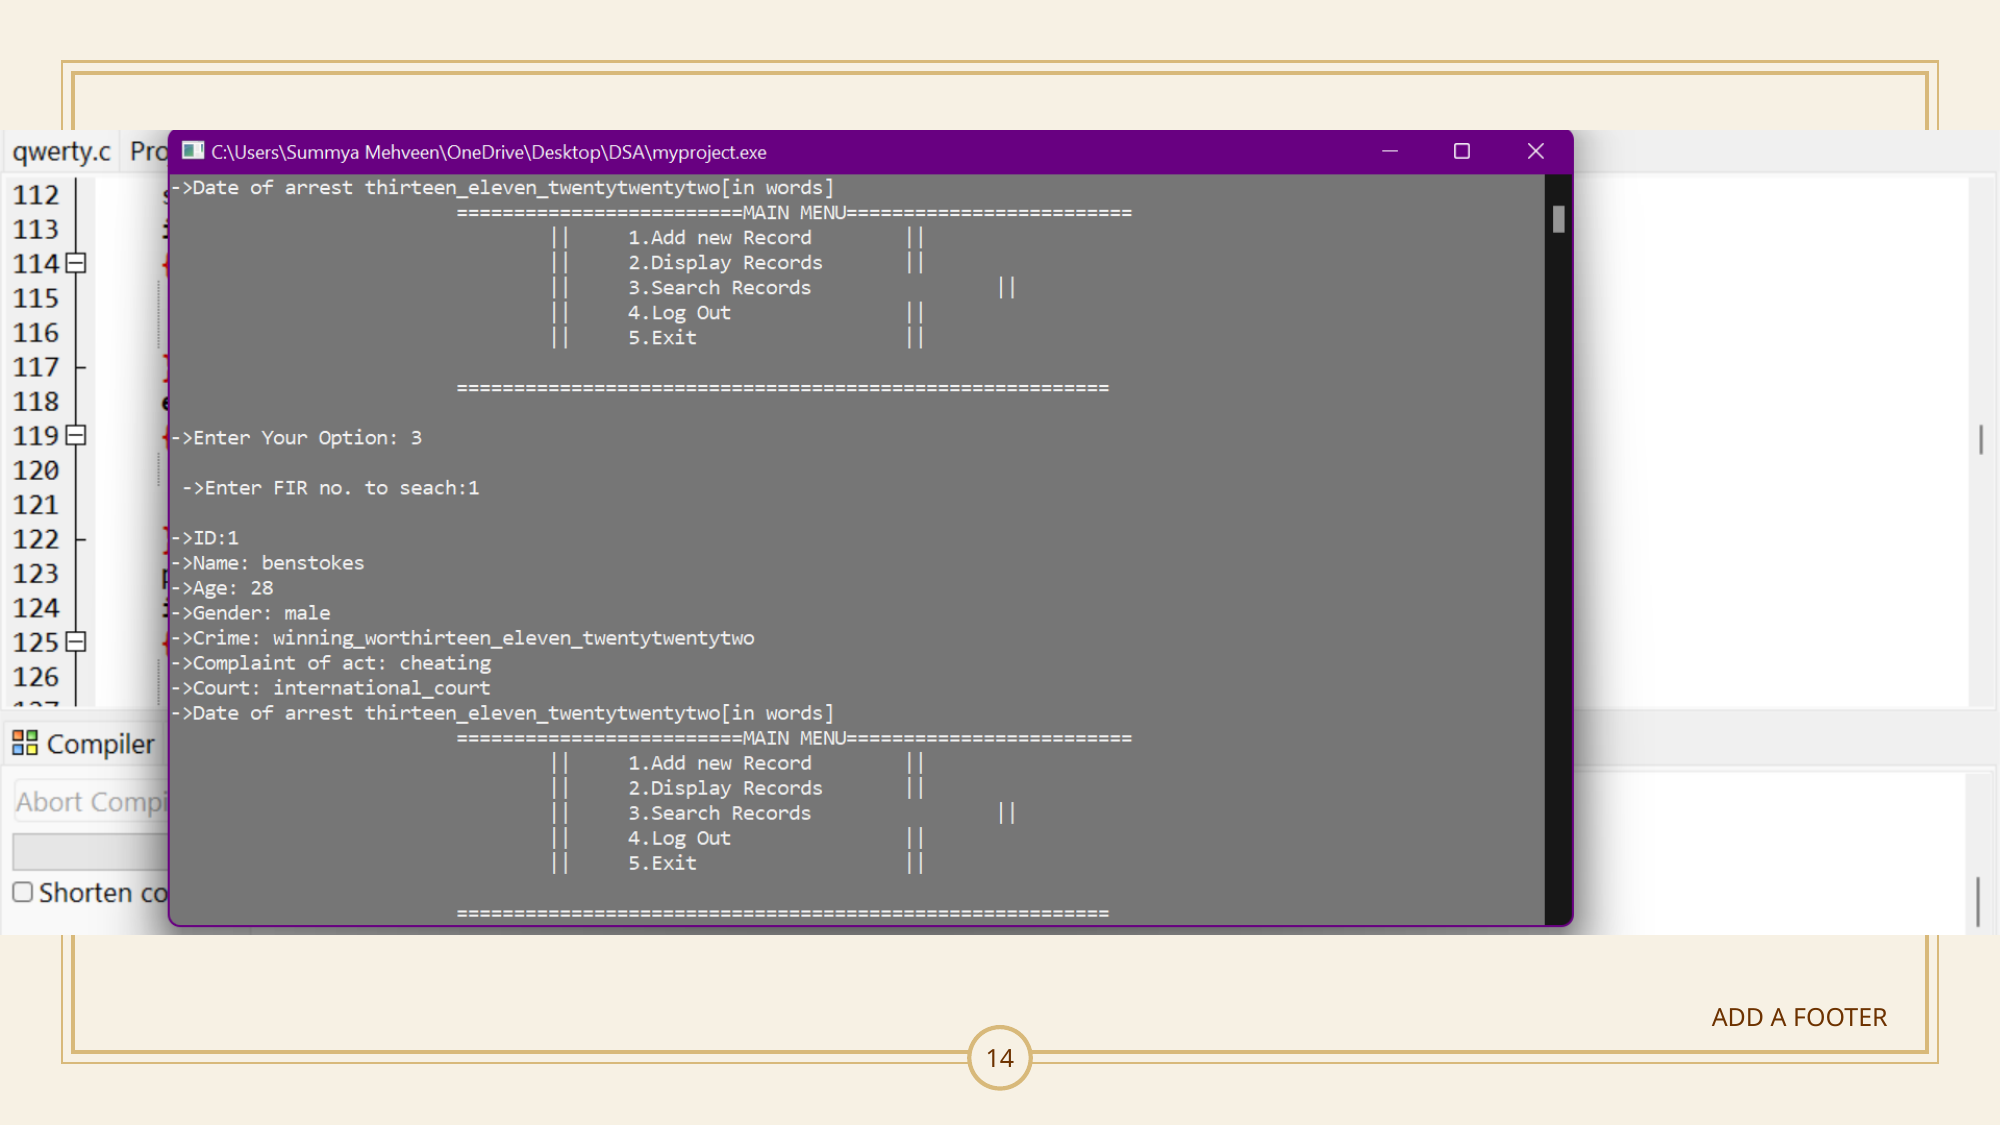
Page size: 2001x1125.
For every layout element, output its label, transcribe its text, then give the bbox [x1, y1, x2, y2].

footer ADD A FOOTER [1345, 987, 1904, 1047]
picture [0, 130, 2000, 935]
slide_number 14 [954, 1029, 1045, 1089]
